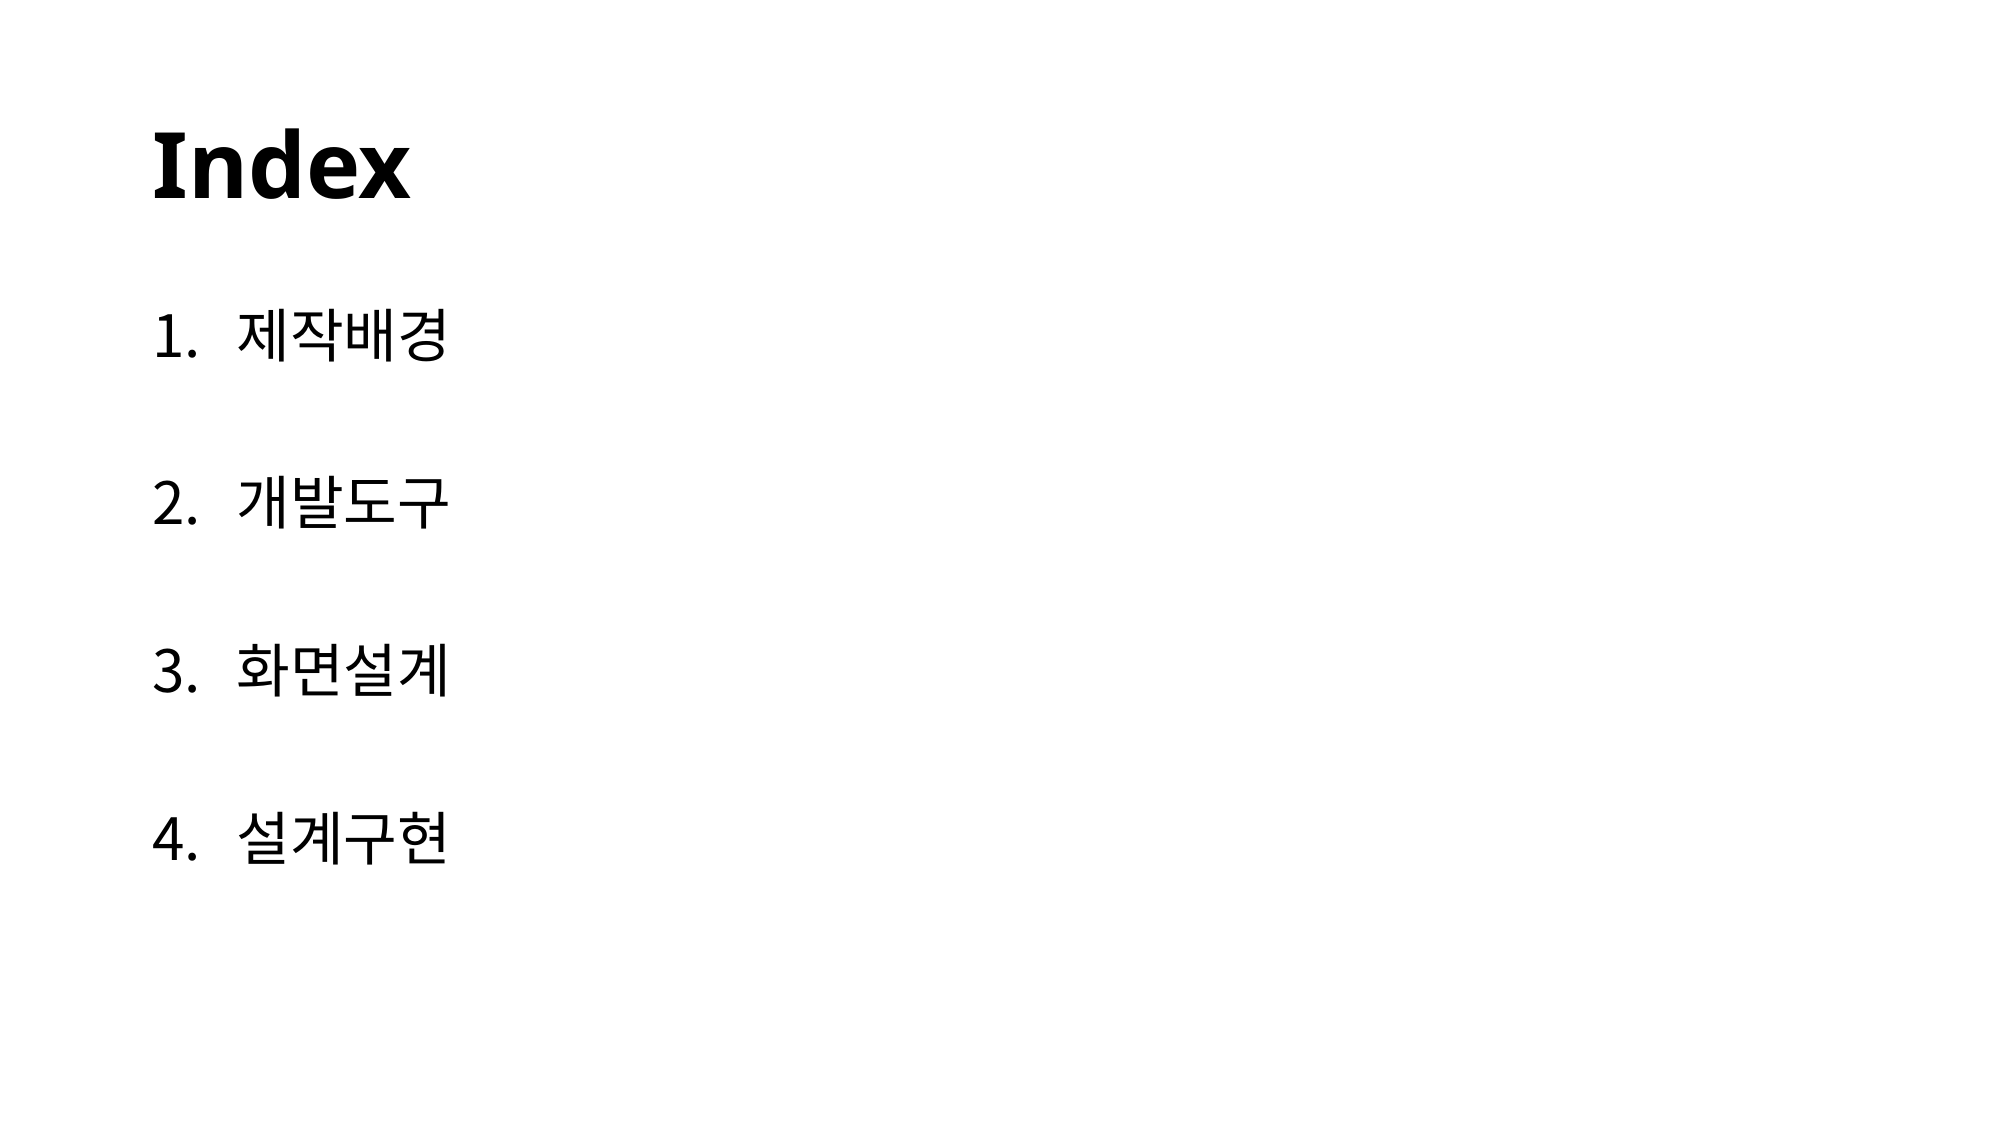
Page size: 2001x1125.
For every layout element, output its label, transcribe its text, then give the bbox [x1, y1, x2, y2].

list 제작배경 개발도구 화면설계 설계구현 [137, 299, 1863, 1014]
title Index [137, 59, 1863, 278]
